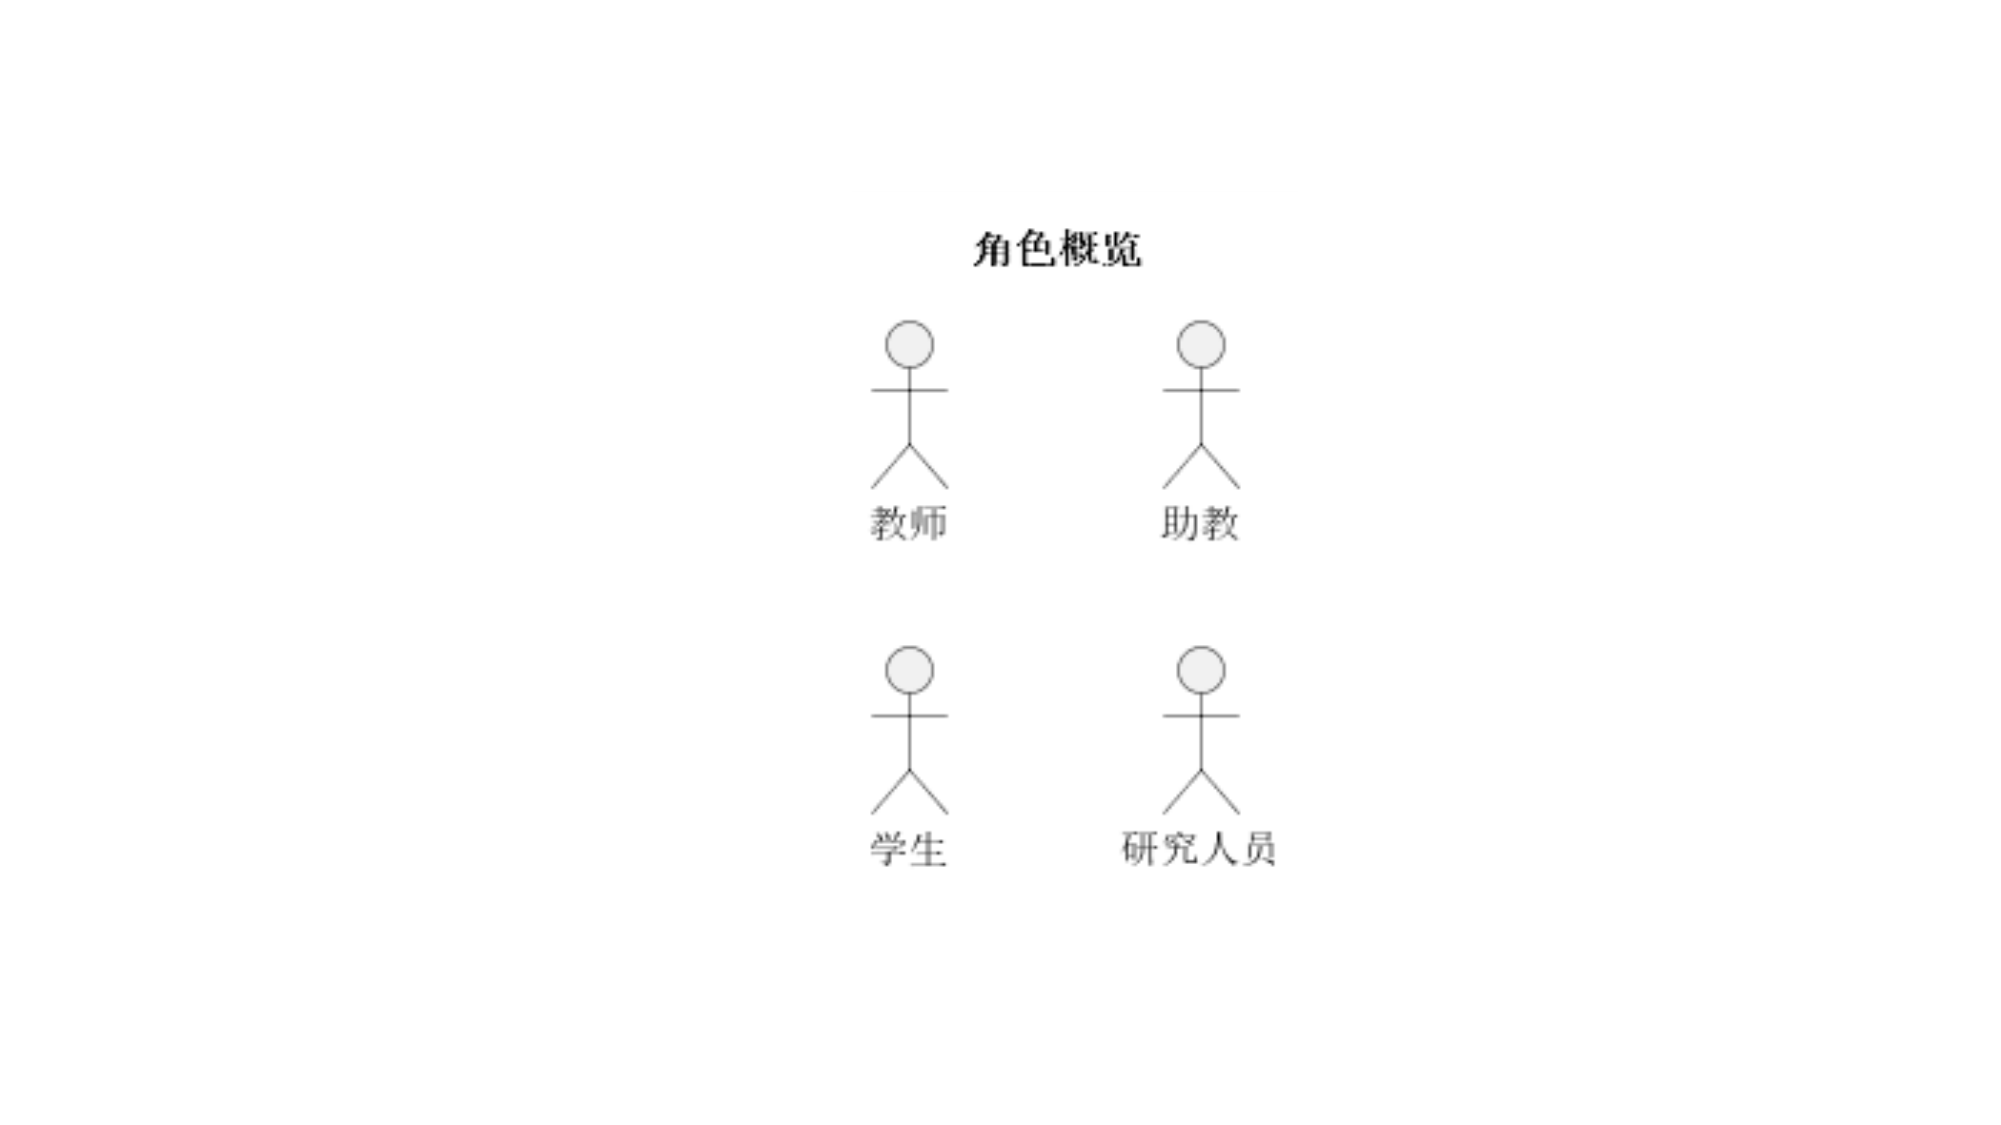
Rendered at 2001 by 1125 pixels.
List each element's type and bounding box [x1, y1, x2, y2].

list [852, 190, 1298, 884]
